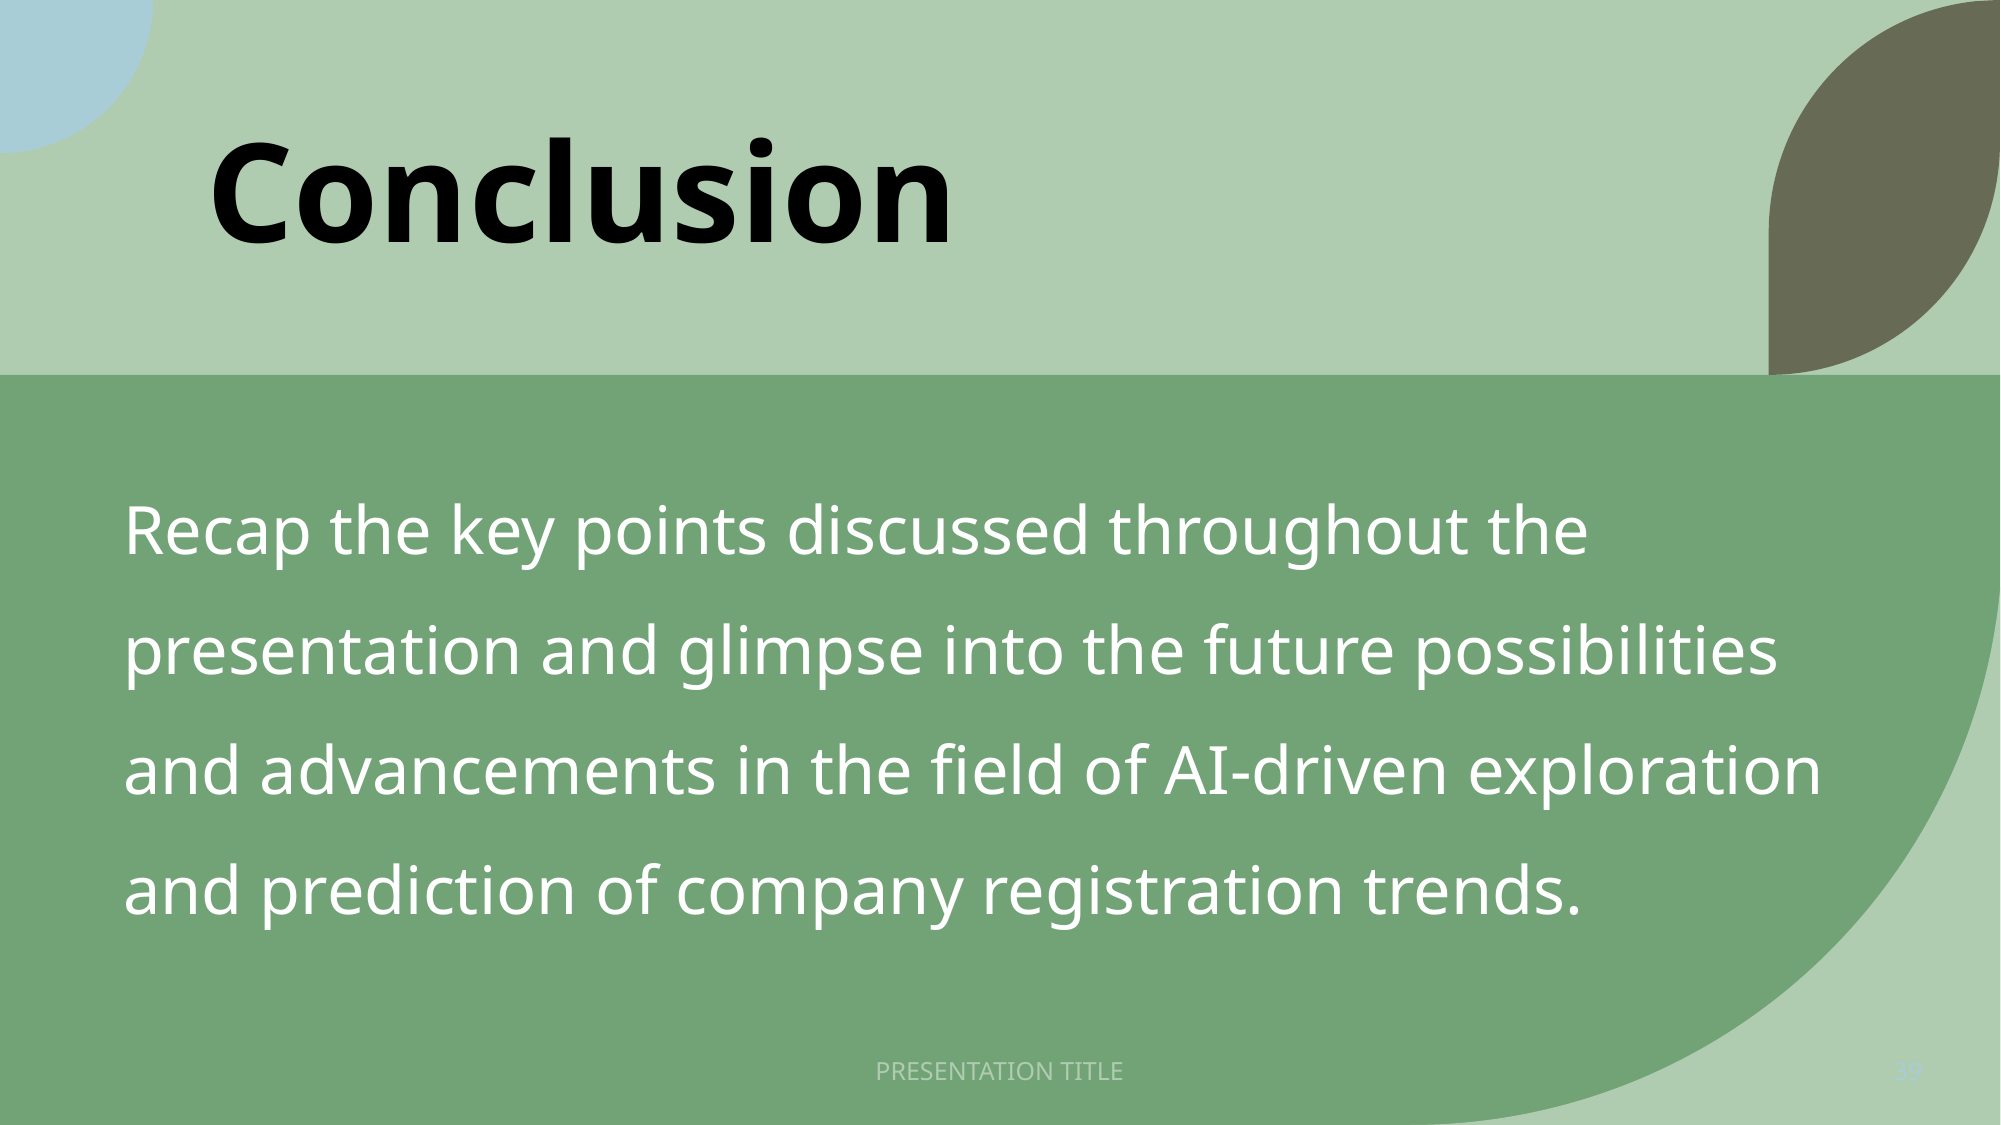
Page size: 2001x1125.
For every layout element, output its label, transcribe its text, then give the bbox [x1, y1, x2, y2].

title Conclusion [191, 62, 1796, 280]
list Recap the key points discussed throughout the presentation and glimpse into the future possibilities and advancements in the field of AI-driven exploration and prediction of company registration trends. [108, 440, 1855, 1004]
slide_number 39 [1674, 1042, 1938, 1103]
footer PRESENTATION TITLE [662, 1042, 1338, 1103]
